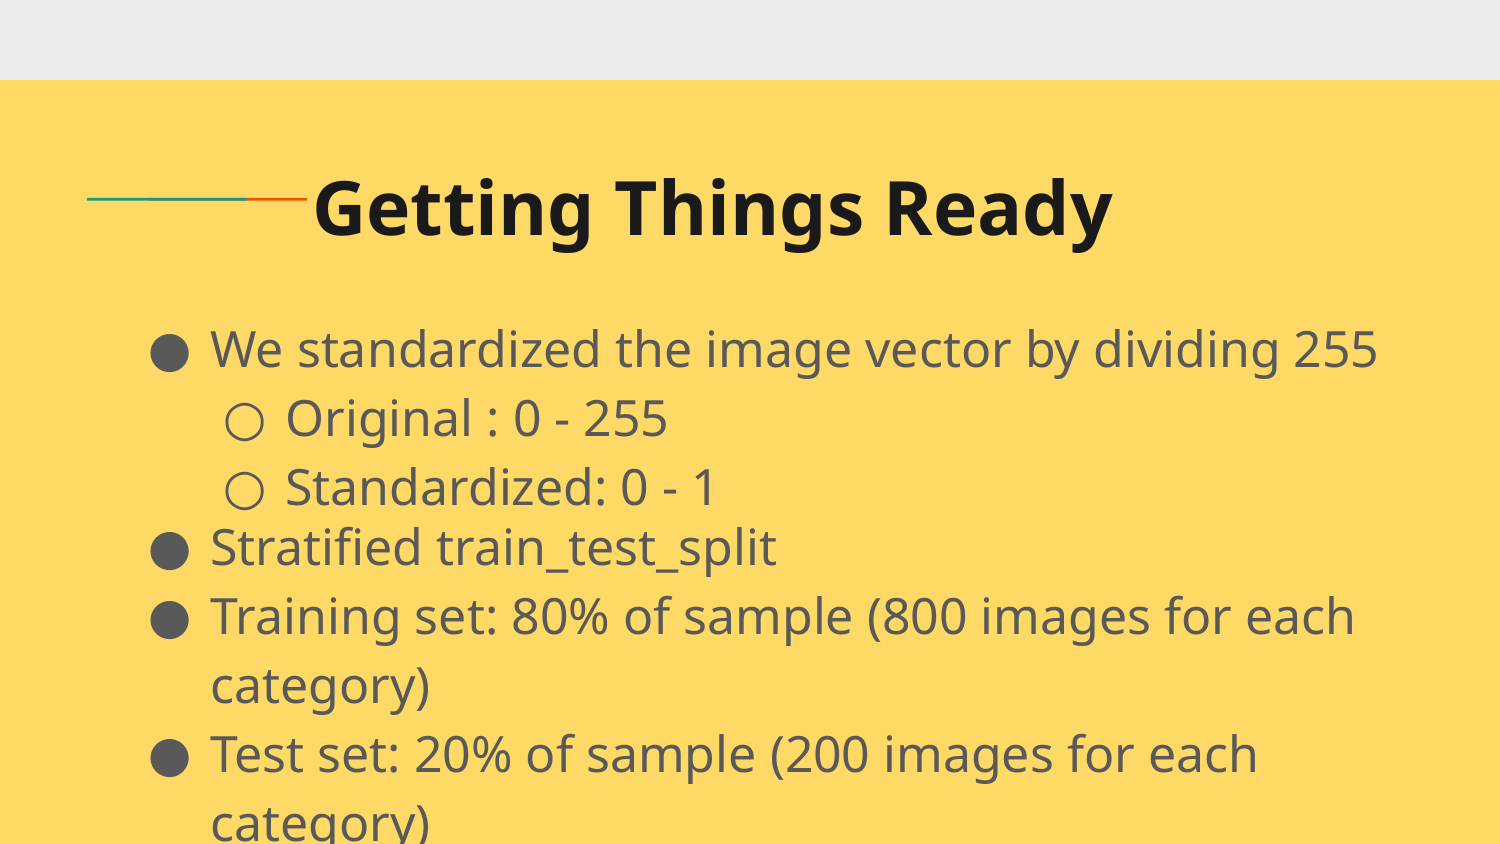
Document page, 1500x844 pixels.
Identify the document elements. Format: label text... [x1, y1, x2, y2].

list We standardized the image vector by dividing 255 Original : 0 - 255 Standardized: 0 - 1 Stratified train_test_split Training set: 80% of sample (800 images for each category) Test set: 20% of sample (200 images for each category) [120, 233, 1434, 743]
title Getting Things Ready [297, 145, 1500, 234]
